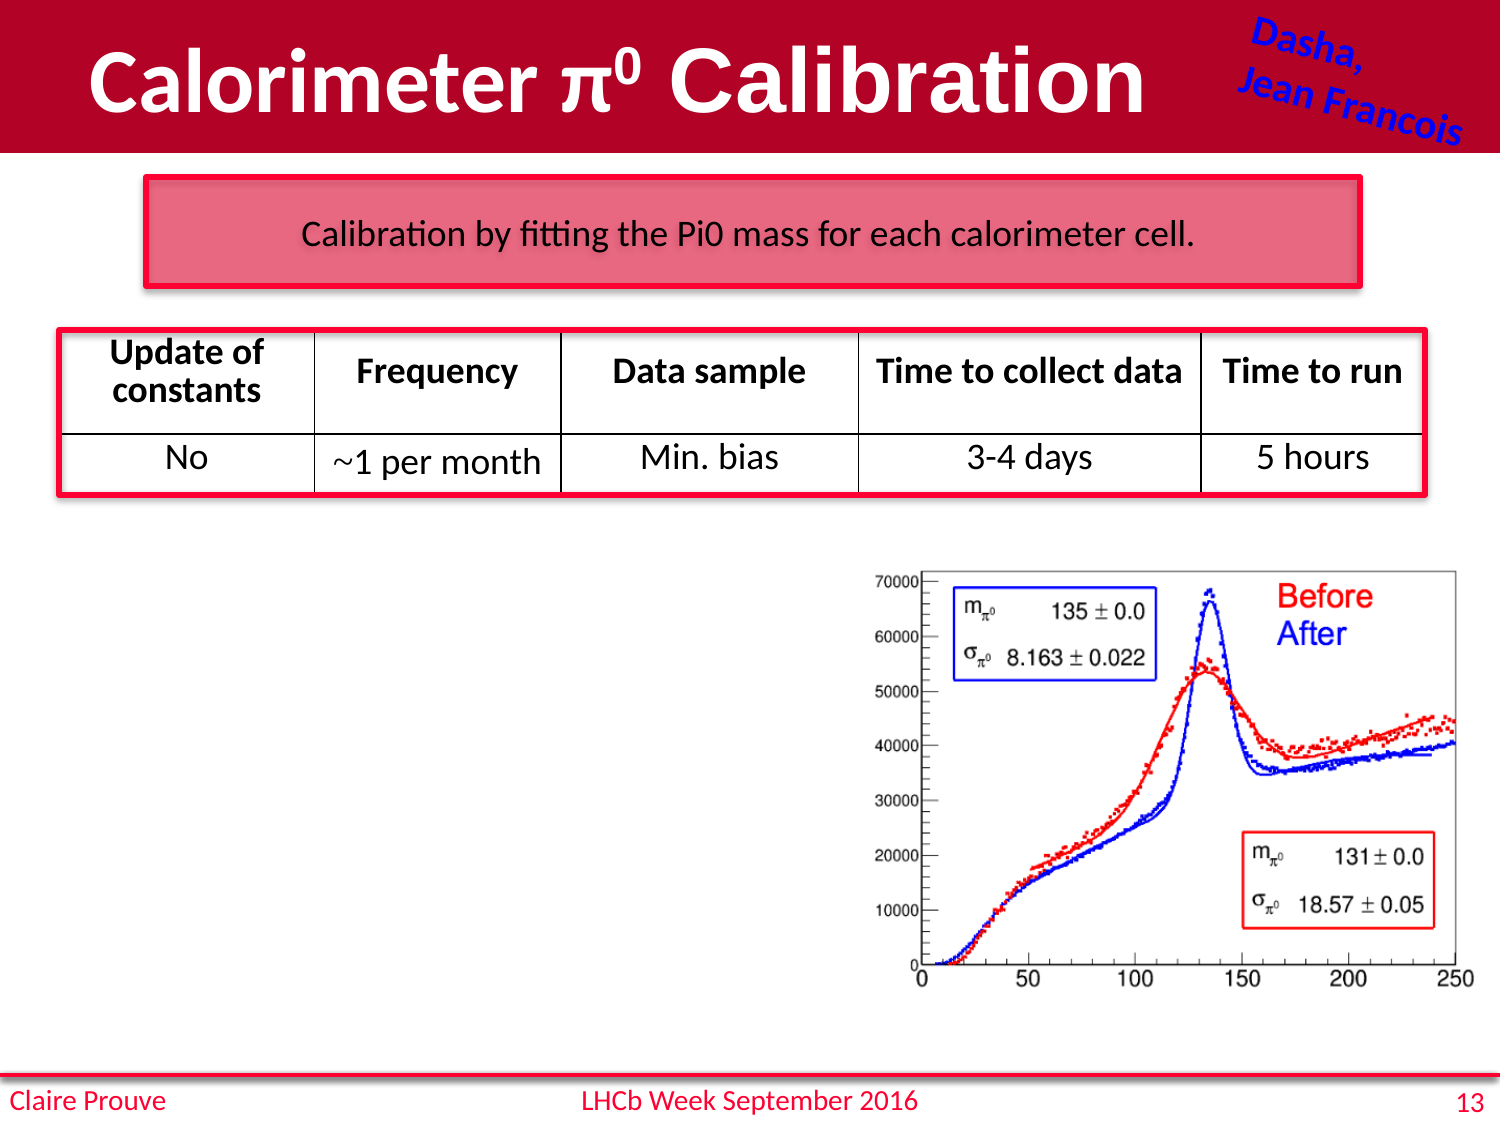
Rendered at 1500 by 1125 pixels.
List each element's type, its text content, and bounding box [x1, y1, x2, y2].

footer Claire Prouve [0, 1068, 470, 1072]
text_box Calibration by fitting the Pi0 mass for each calorimeter cell. [146, 176, 1361, 286]
picture [863, 553, 1481, 994]
slide_number 13 [1149, 1084, 1500, 1125]
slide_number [547, 1086, 953, 1125]
text_box [58, 329, 1426, 496]
title Calorimeter π0 Calibration [75, 13, 1425, 159]
text_box Dasha, Jean Francois [1218, 0, 1500, 172]
footer Claire Prouve [0, 1085, 470, 1125]
